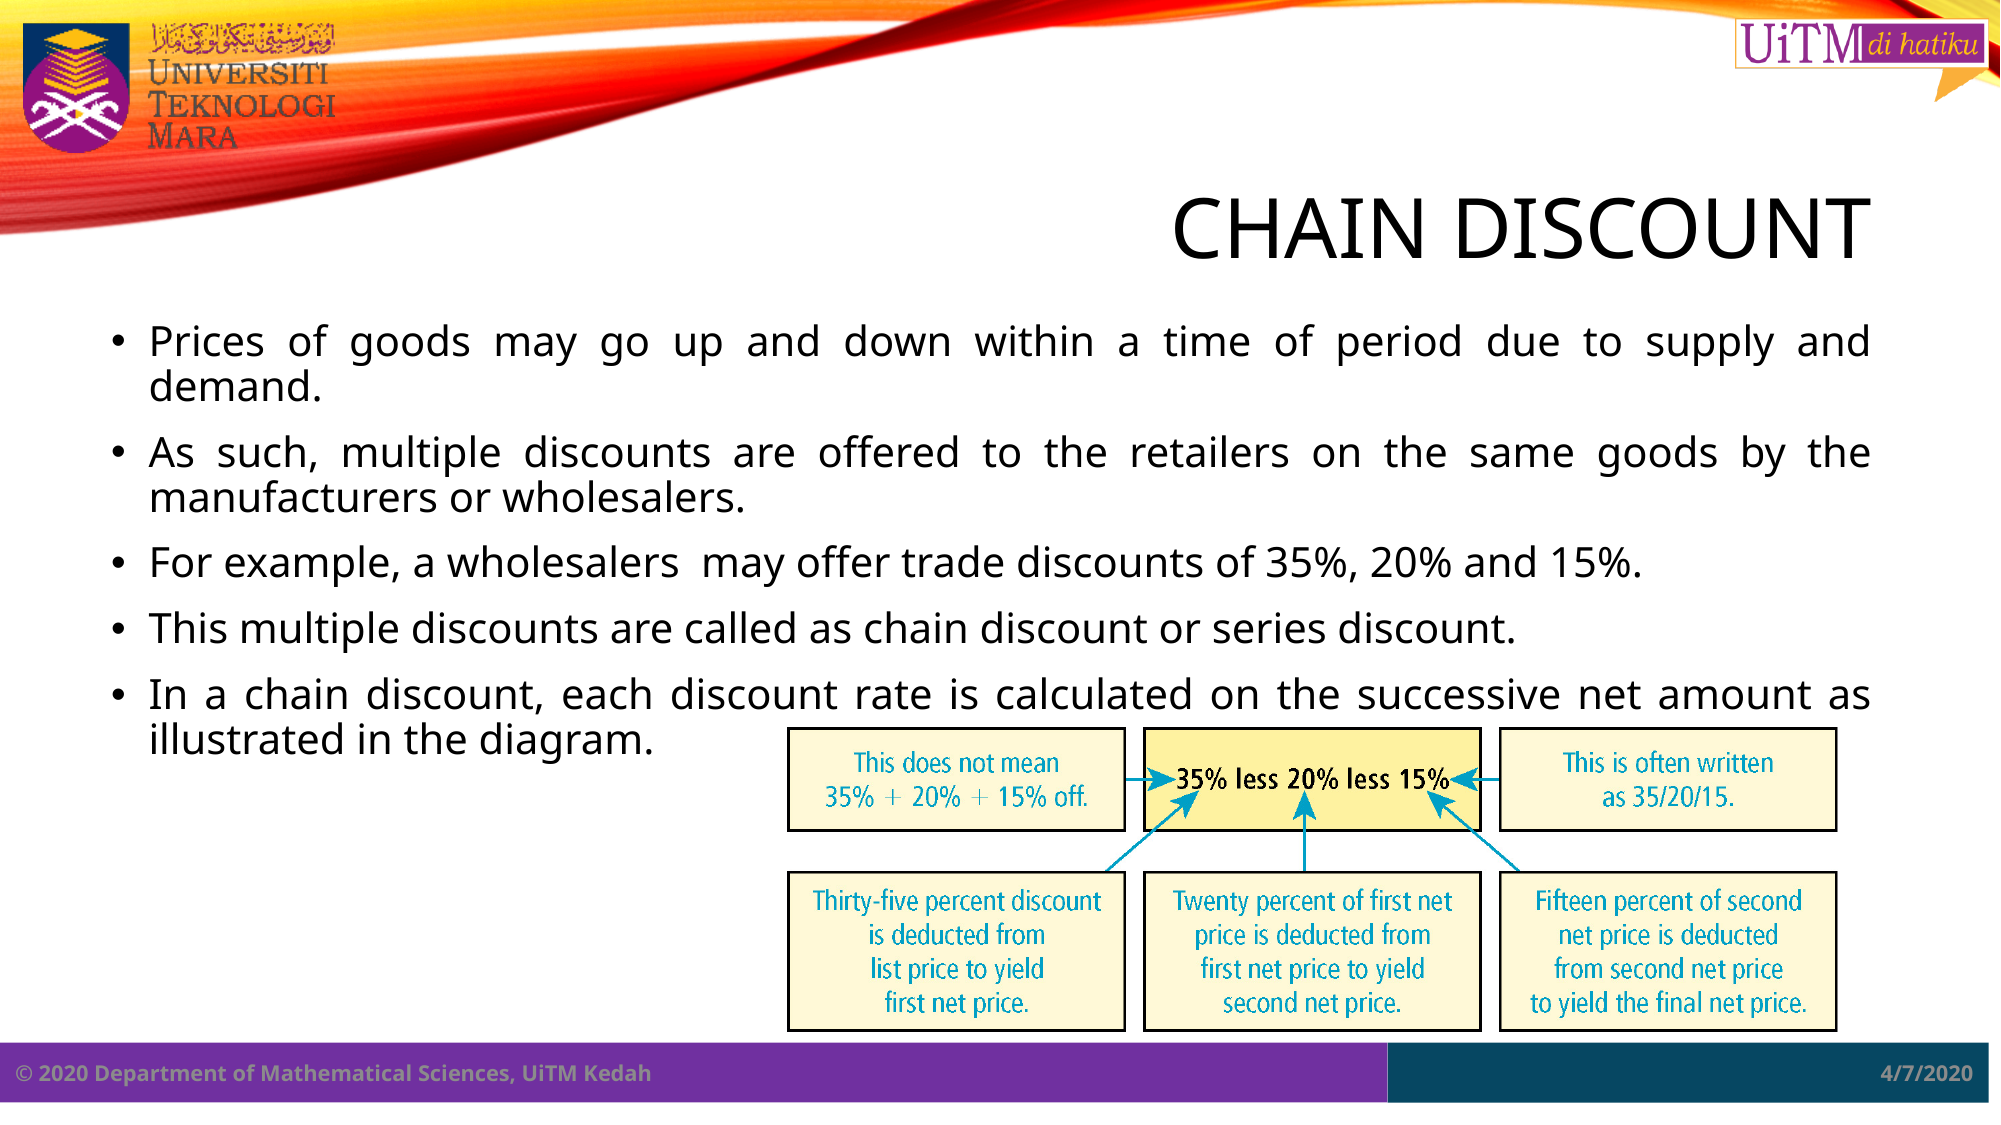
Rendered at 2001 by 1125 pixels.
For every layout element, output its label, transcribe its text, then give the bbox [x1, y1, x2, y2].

list Prices of goods may go up and down within a time of period due to supply and demand. As such, multiple discounts are offered to the retailers on the same goods by the manufacturers or wholesalers. For example, a wholesalers may offer trade discounts of 35%, 20% and 15%. This multiple discounts are called as chain discount or series discount. In a chain discount, each discount rate is calculated on the successive net amount as illustrated in the diagram. [96, 312, 1888, 1000]
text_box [787, 727, 1838, 1037]
title Chain discount [474, 125, 1888, 338]
picture [0, 0, 2000, 237]
